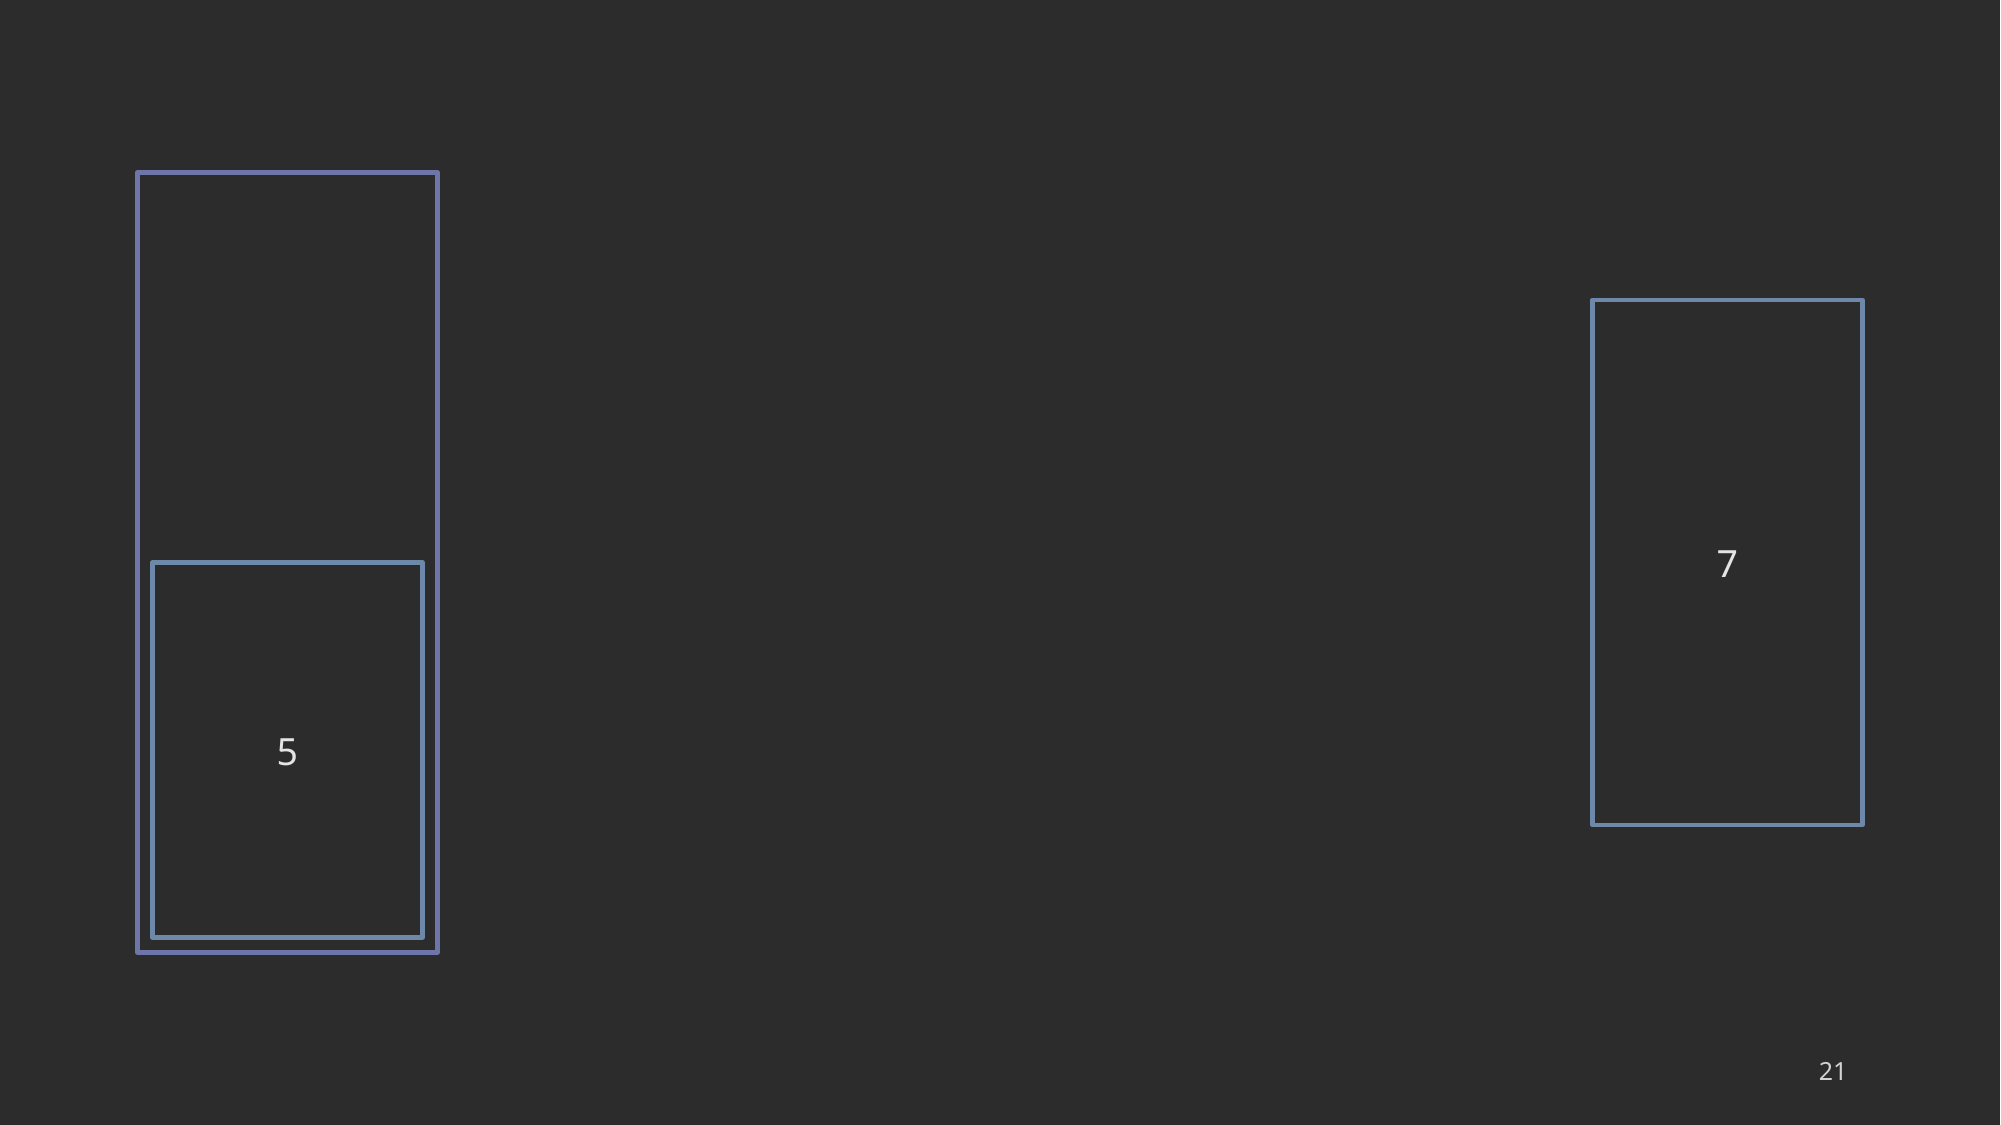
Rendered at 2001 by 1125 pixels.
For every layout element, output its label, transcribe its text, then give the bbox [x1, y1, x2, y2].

text_box [137, 172, 438, 953]
slide_number 21 [1412, 1042, 1863, 1103]
text_box 7 [1592, 299, 1863, 825]
